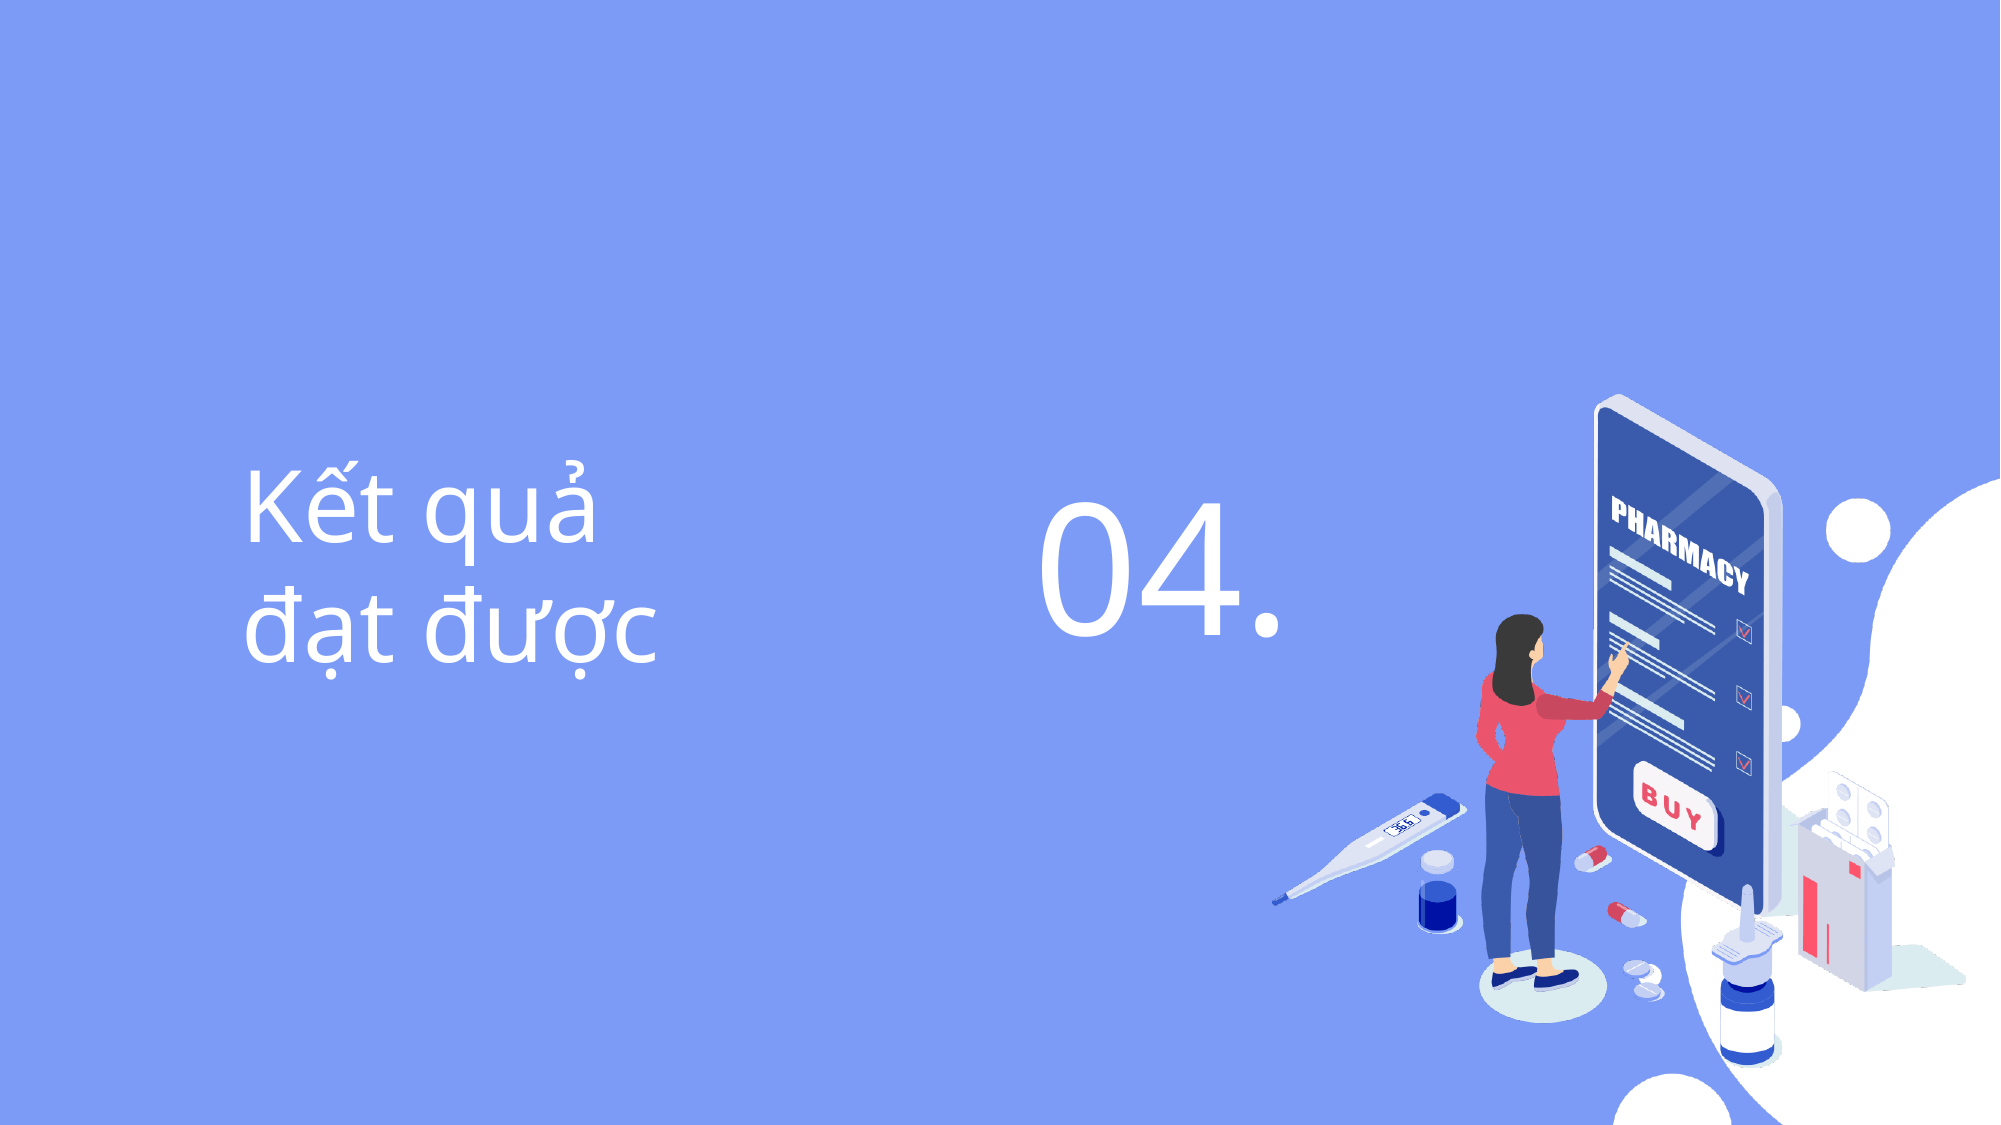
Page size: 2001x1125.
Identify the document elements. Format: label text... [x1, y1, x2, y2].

text_box 04. [1018, 445, 1592, 680]
picture [1230, 394, 2000, 1125]
text_box Kết quả đạt được [226, 435, 957, 690]
